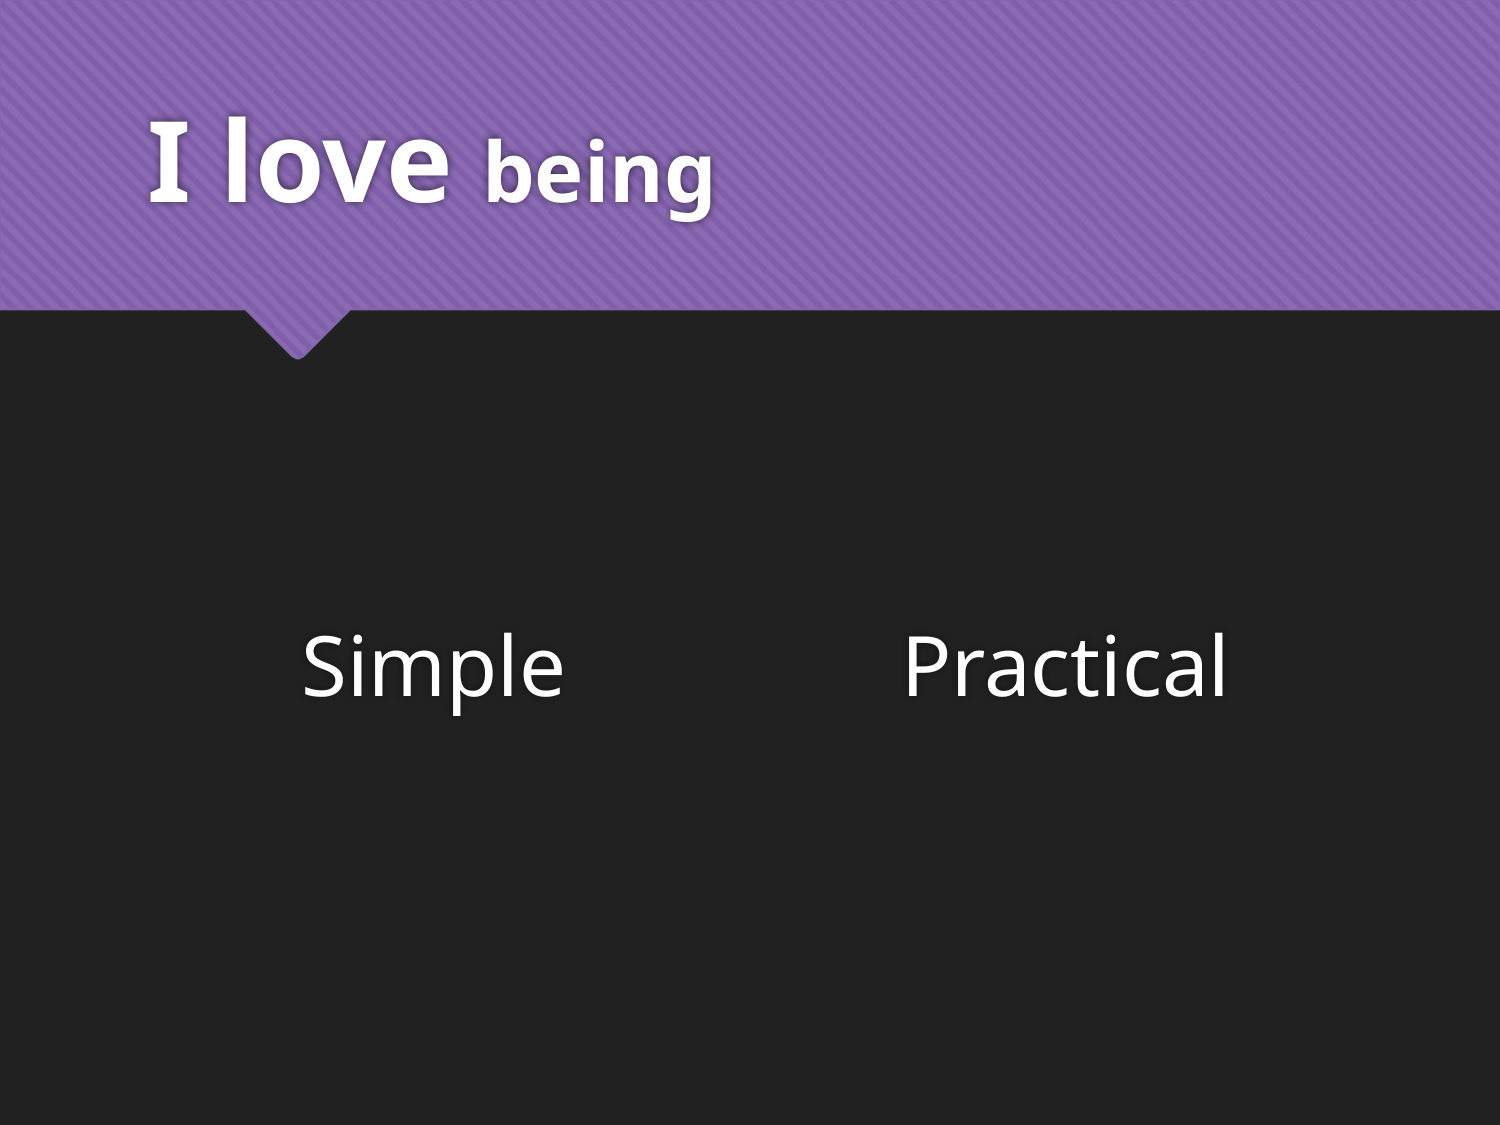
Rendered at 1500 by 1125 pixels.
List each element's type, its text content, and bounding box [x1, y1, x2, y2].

list Practical [765, 364, 1368, 962]
title I love being [132, 73, 1368, 233]
list Simple [132, 364, 735, 962]
